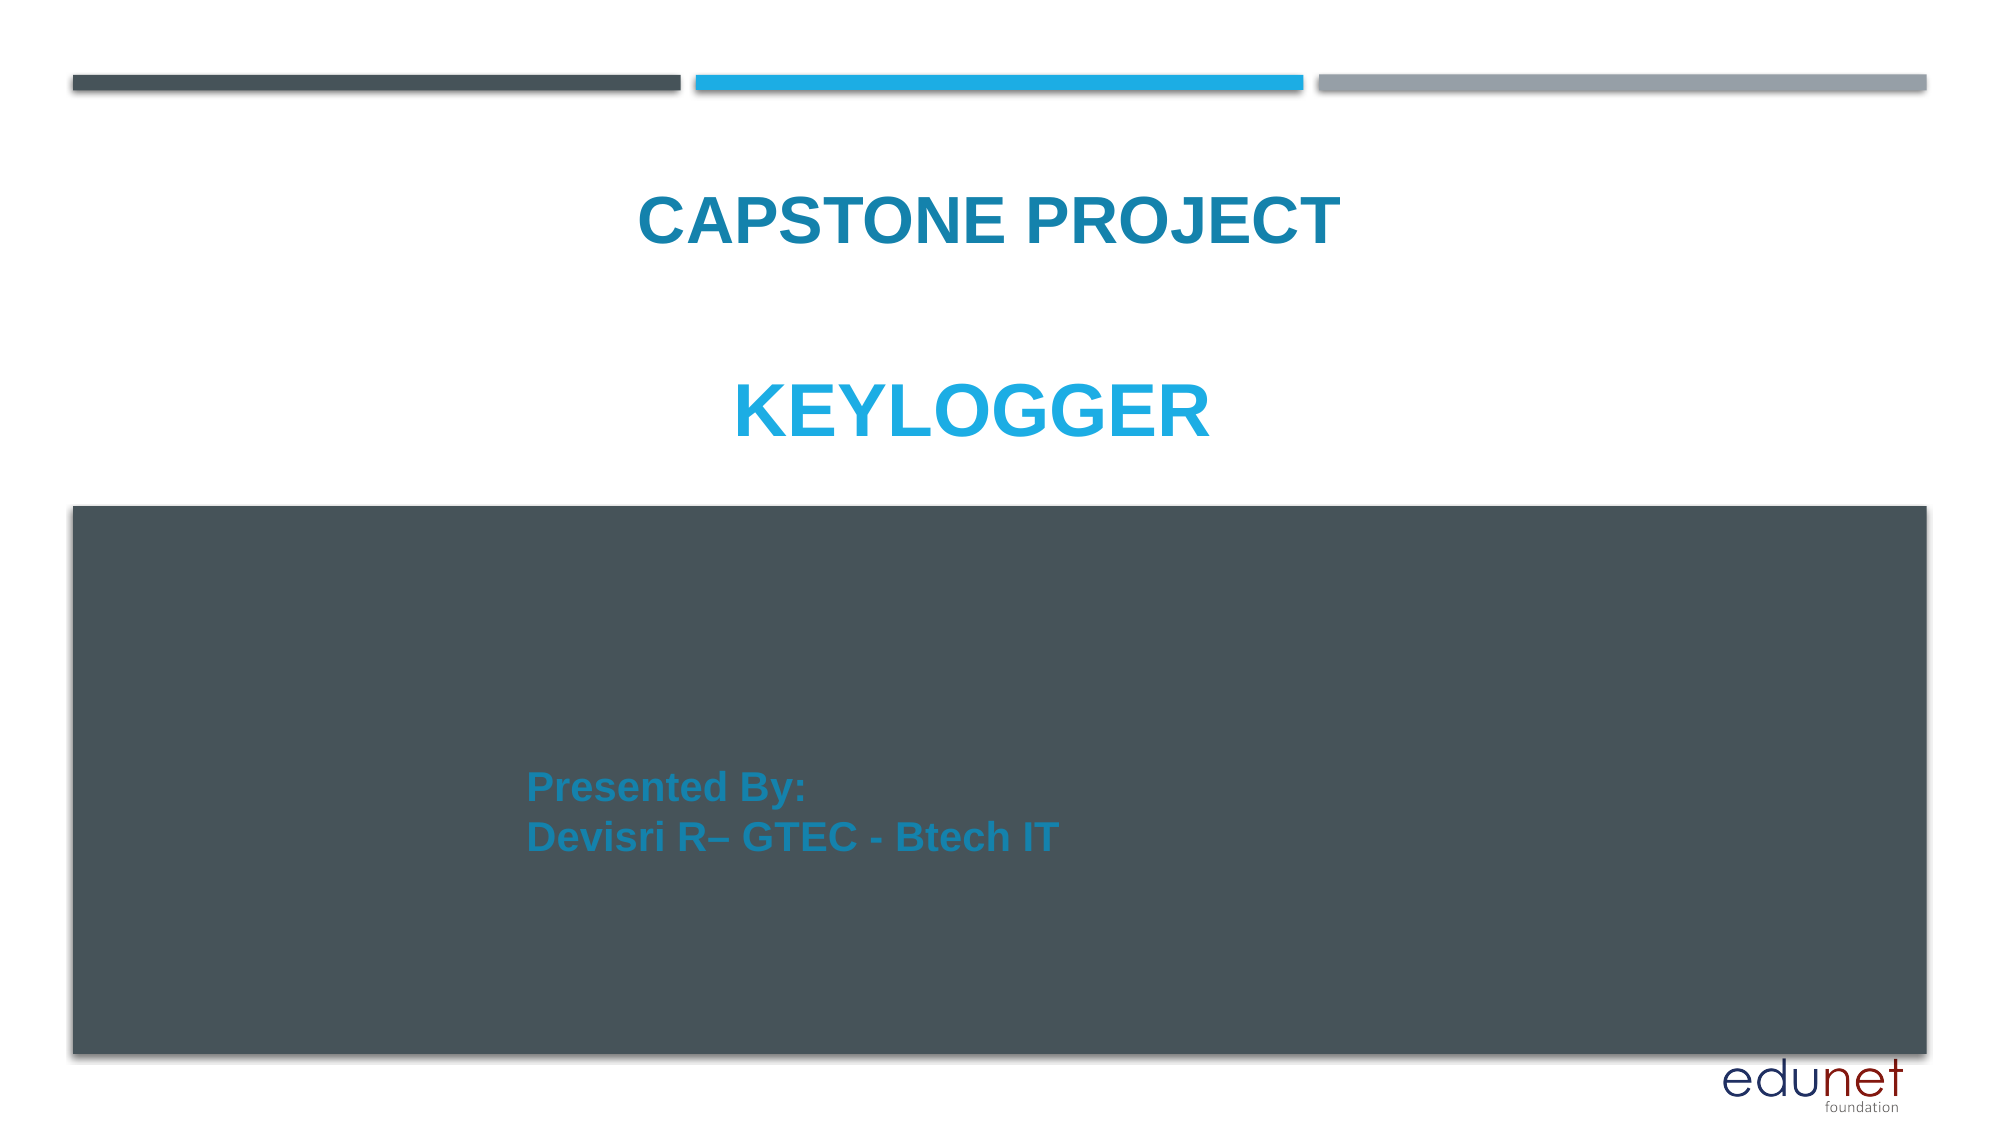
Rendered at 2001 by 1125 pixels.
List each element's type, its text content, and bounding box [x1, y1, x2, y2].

text_box CAPSTONE PROJECT [0, 169, 2000, 265]
picture [1719, 1056, 1905, 1116]
title KEYLOGGER [222, 298, 1723, 460]
text_box Presented By: Devisri R– GTEC - Btech IT [511, 752, 1821, 868]
